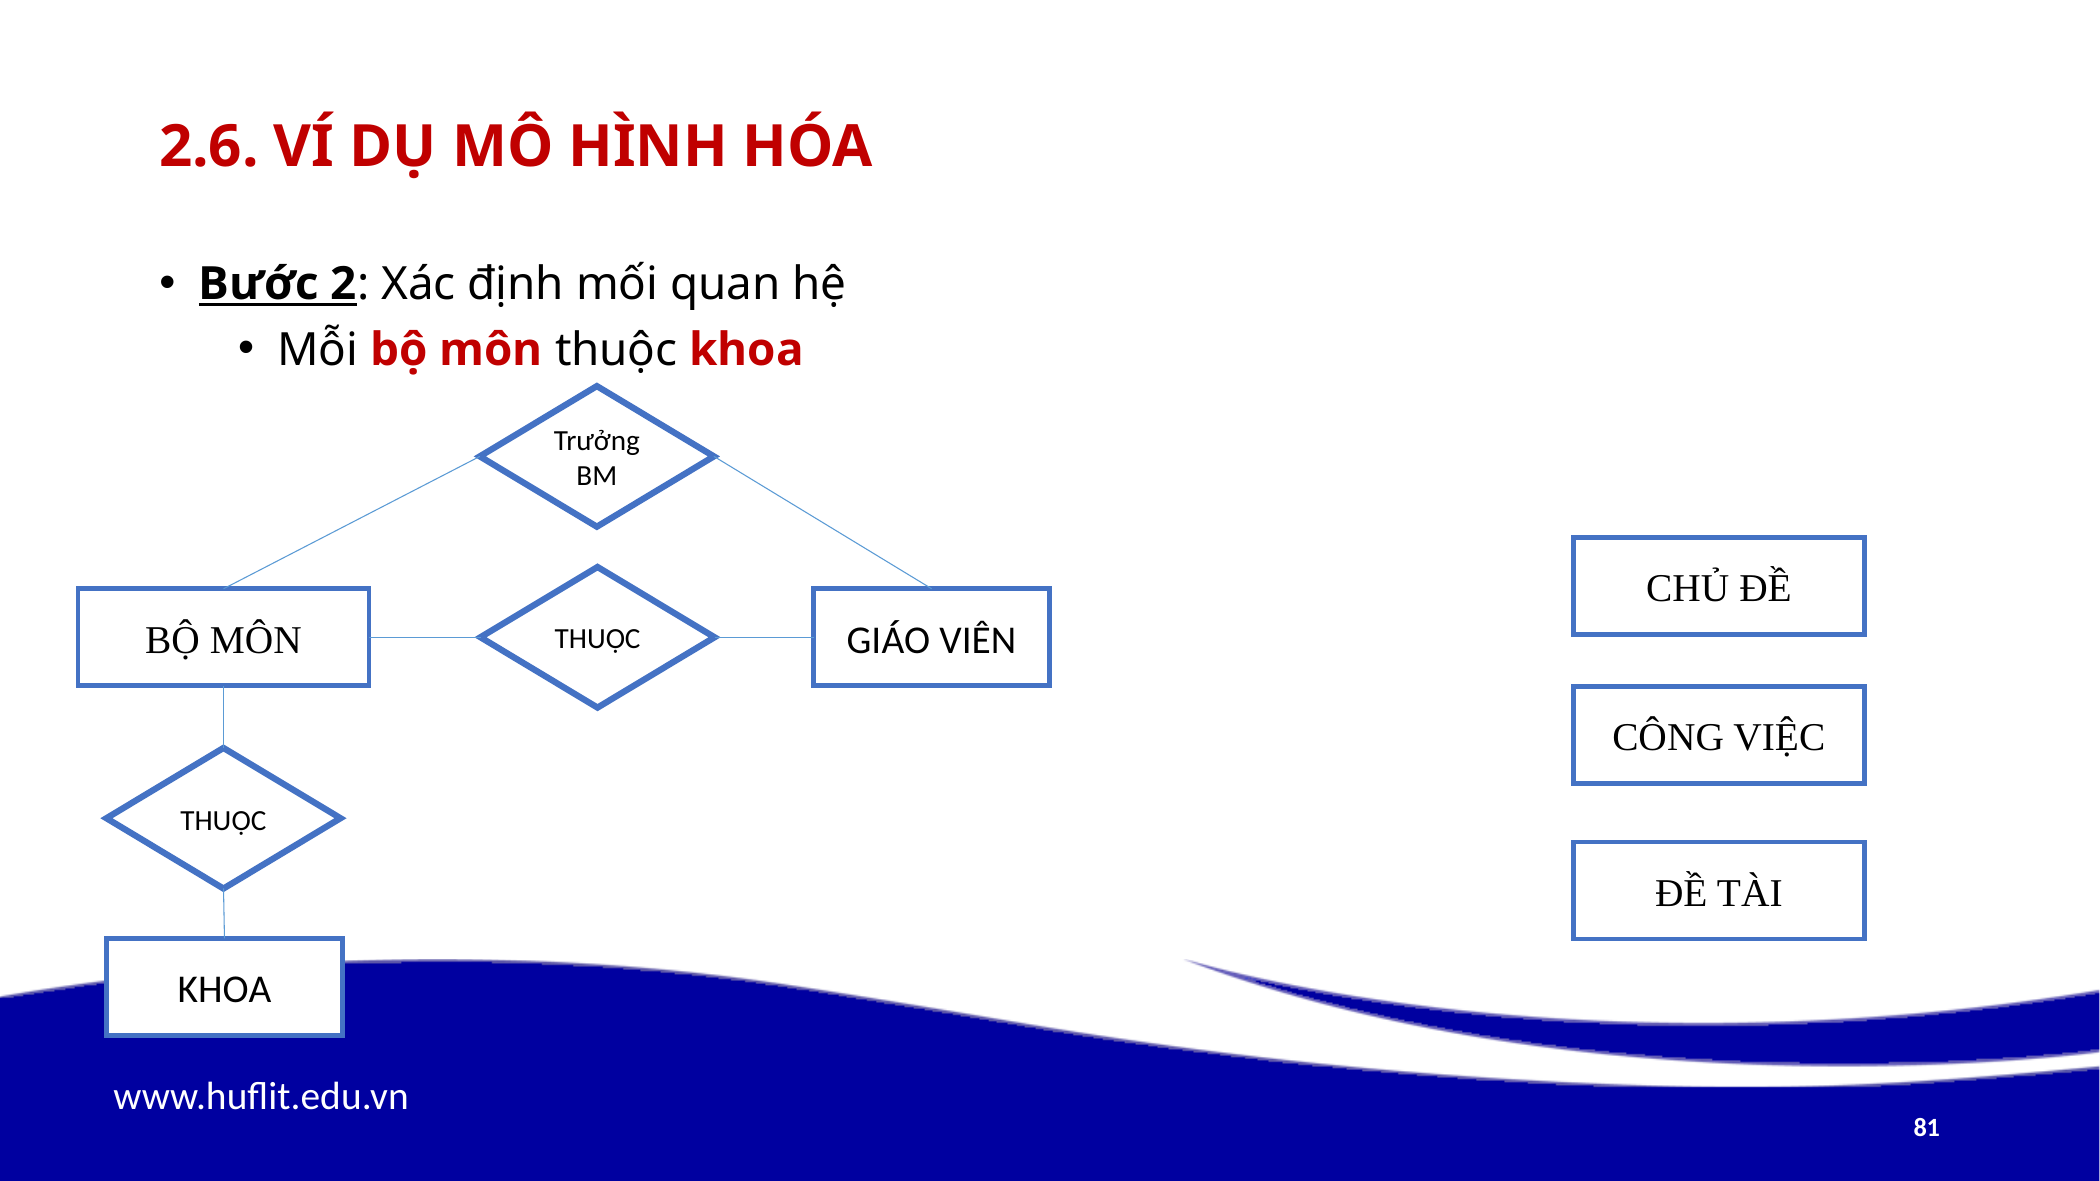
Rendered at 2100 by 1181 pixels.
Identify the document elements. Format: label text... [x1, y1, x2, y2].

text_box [223, 456, 480, 589]
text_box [713, 456, 932, 589]
picture [0, 959, 2100, 1181]
text_box ĐỀ TÀI [1572, 841, 1866, 940]
text_box BỘ MÔN [77, 588, 370, 687]
text_box Trưởng BM [480, 384, 714, 528]
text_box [369, 634, 481, 638]
title 2.6. Ví dụ mô hình hóa [144, 62, 1956, 234]
text_box THUỘC [104, 747, 343, 890]
text_box CÔNG VIỆC [1572, 685, 1866, 784]
text_box GIÁO VIÊN [813, 588, 1051, 687]
text_box THUỘC [479, 565, 716, 709]
slide_number 81 [1482, 1094, 1956, 1158]
list Bước 2: Xác định mối quan hệ Mỗi bộ môn thuộc khoa [144, 246, 1956, 414]
text_box KHOA [105, 937, 343, 1036]
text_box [714, 634, 814, 638]
text_box CHỦ ĐỀ [1572, 536, 1866, 635]
